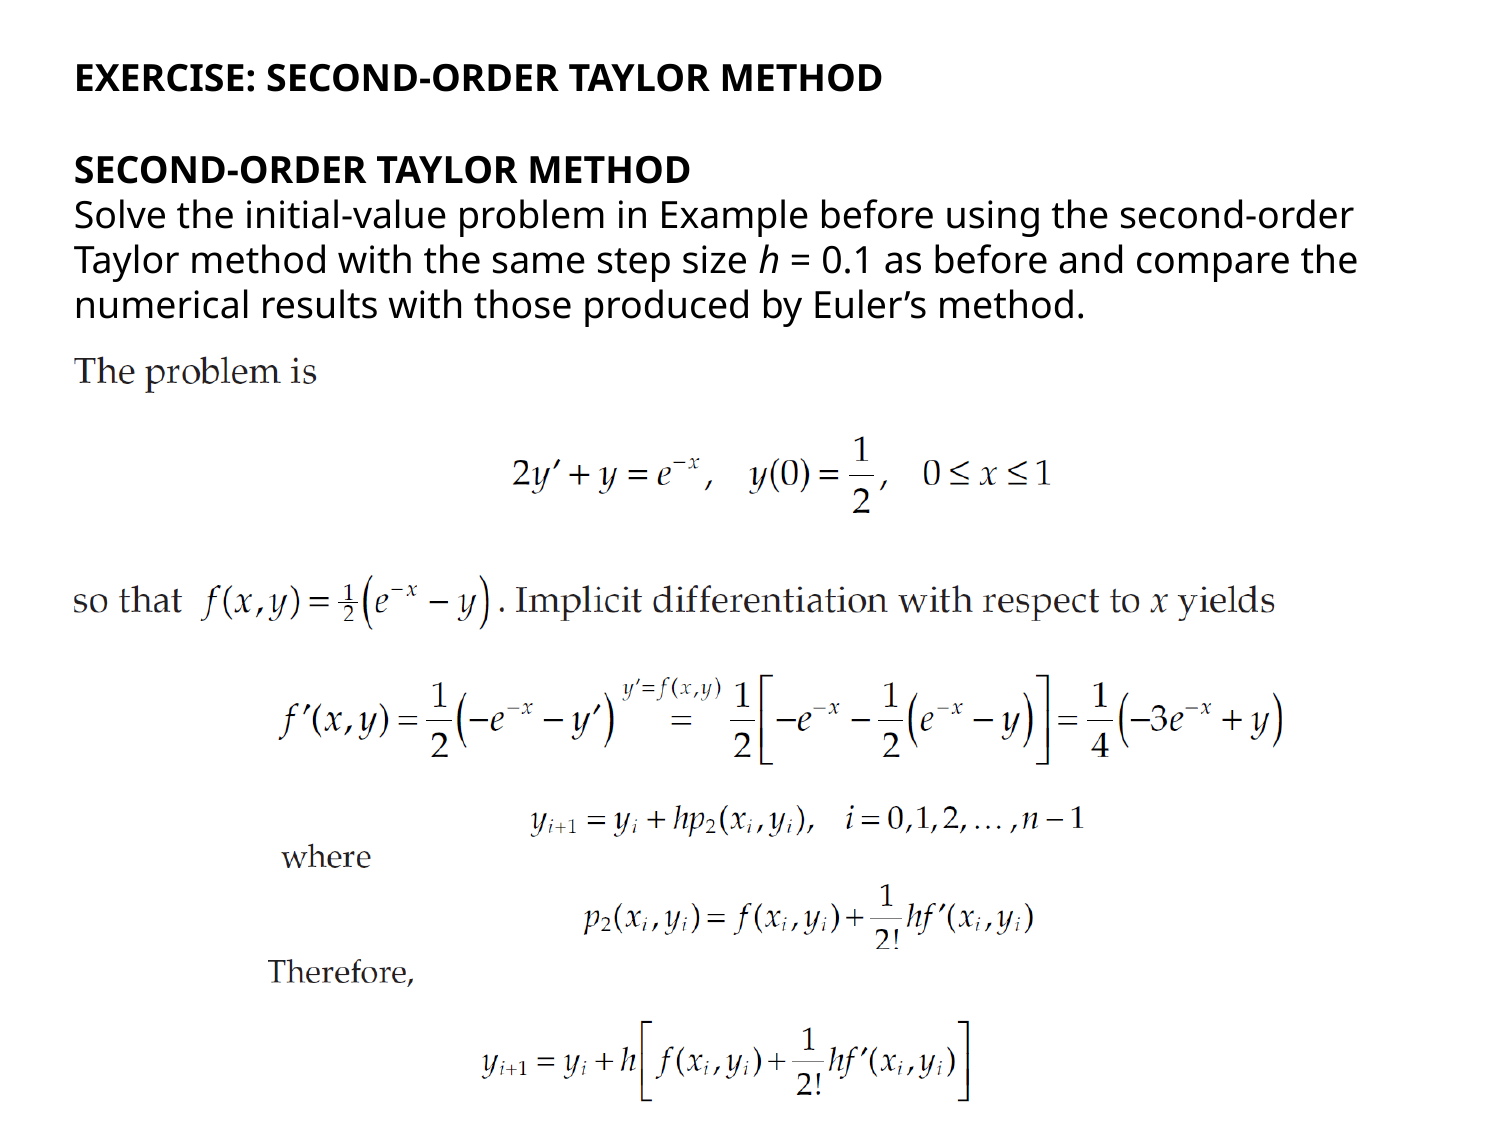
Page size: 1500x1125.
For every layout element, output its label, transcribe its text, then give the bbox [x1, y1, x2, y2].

picture [59, 341, 1297, 790]
text_box EXERCISE: SECOND-ORDER TAYLOR METHOD [59, 46, 1440, 107]
text_box SECOND-ORDER TAYLOR METHOD Solve the initial-value problem in Example before using the second-order Taylor method with the same step size h = 0.1 as before and compare the numerical results with those produced by Euler’s method. [59, 138, 1410, 334]
picture [268, 794, 1088, 1107]
